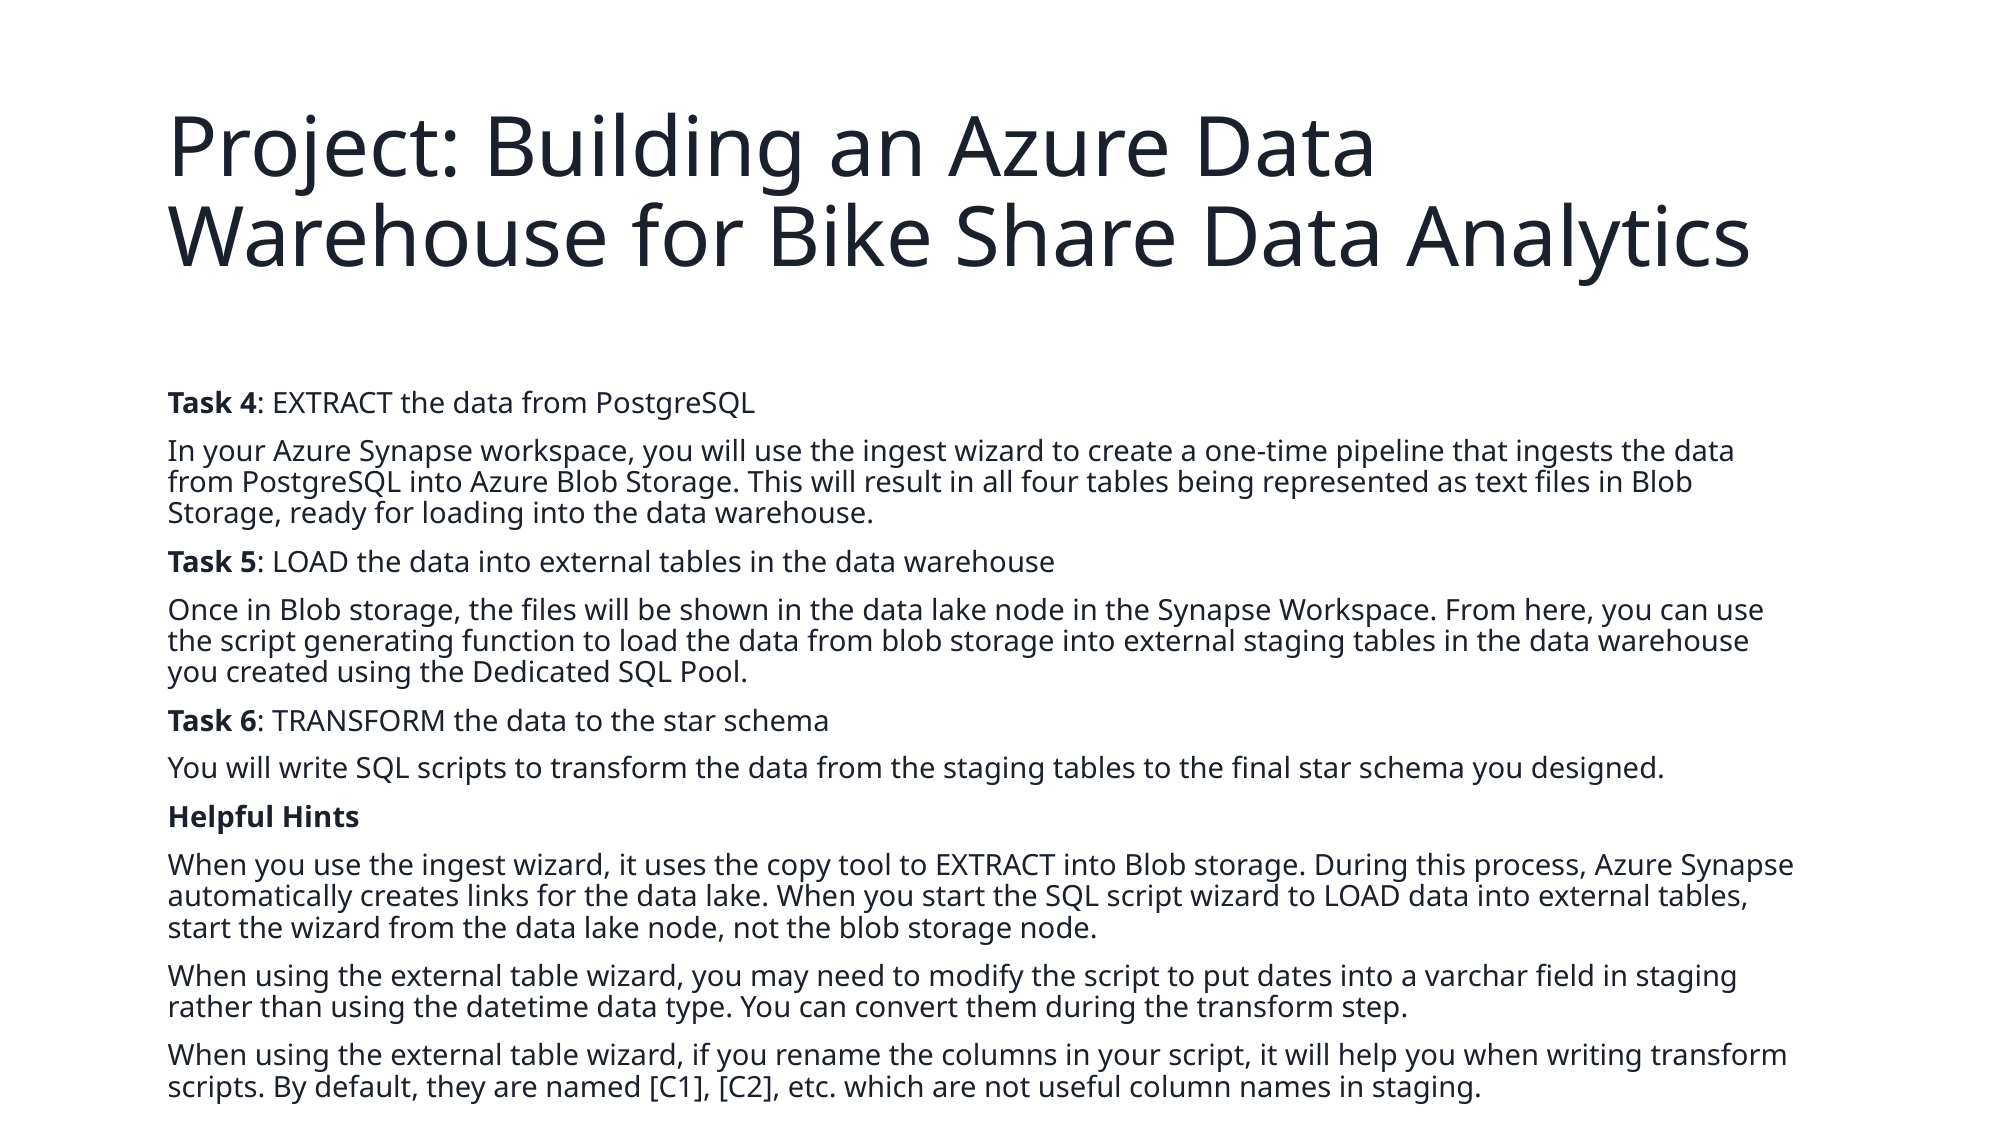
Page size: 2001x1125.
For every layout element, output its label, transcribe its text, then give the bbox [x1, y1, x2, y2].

title Project: Building an Azure Data Warehouse for Bike Share Data Analytics [152, 103, 1821, 292]
subtitle Task 4: EXTRACT the data from PostgreSQL In your Azure Synapse workspace, you will use the ingest wizard to create a one-time pipeline that ingests the data from PostgreSQL into Azure Blob Storage. This will result in all four tables being represented as text files in Blob Storage, ready for loading into the data warehouse. Task 5: LOAD the data into external tables in the data warehouse Once in Blob storage, the files will be shown in the data lake node in the Synapse Workspace. From here, you can use the script generating function to load the data from blob storage into external staging tables in the data warehouse you created using the Dedicated SQL Pool. Task 6: TRANSFORM the data to the star schema You will write SQL scripts to transform the data from the staging tables to the final star schema you designed. Helpful Hints When you use the ingest wizard, it uses the copy tool to EXTRACT into Blob storage. During this process, Azure Synapse automatically creates links for the data lake. When you start the SQL script wizard to LOAD data into external tables, start the wizard from the data lake node, not the blob storage node. When using the external table wizard, you may need to modify the script to put dates into a varchar field in staging rather than using the datetime data type. You can convert them during the transform step. When using the external table wizard, if you rename the columns in your script, it will help you when writing transform scripts. By default, they are named [C1], [C2], etc. which are not useful column names in staging. [152, 380, 1821, 1125]
